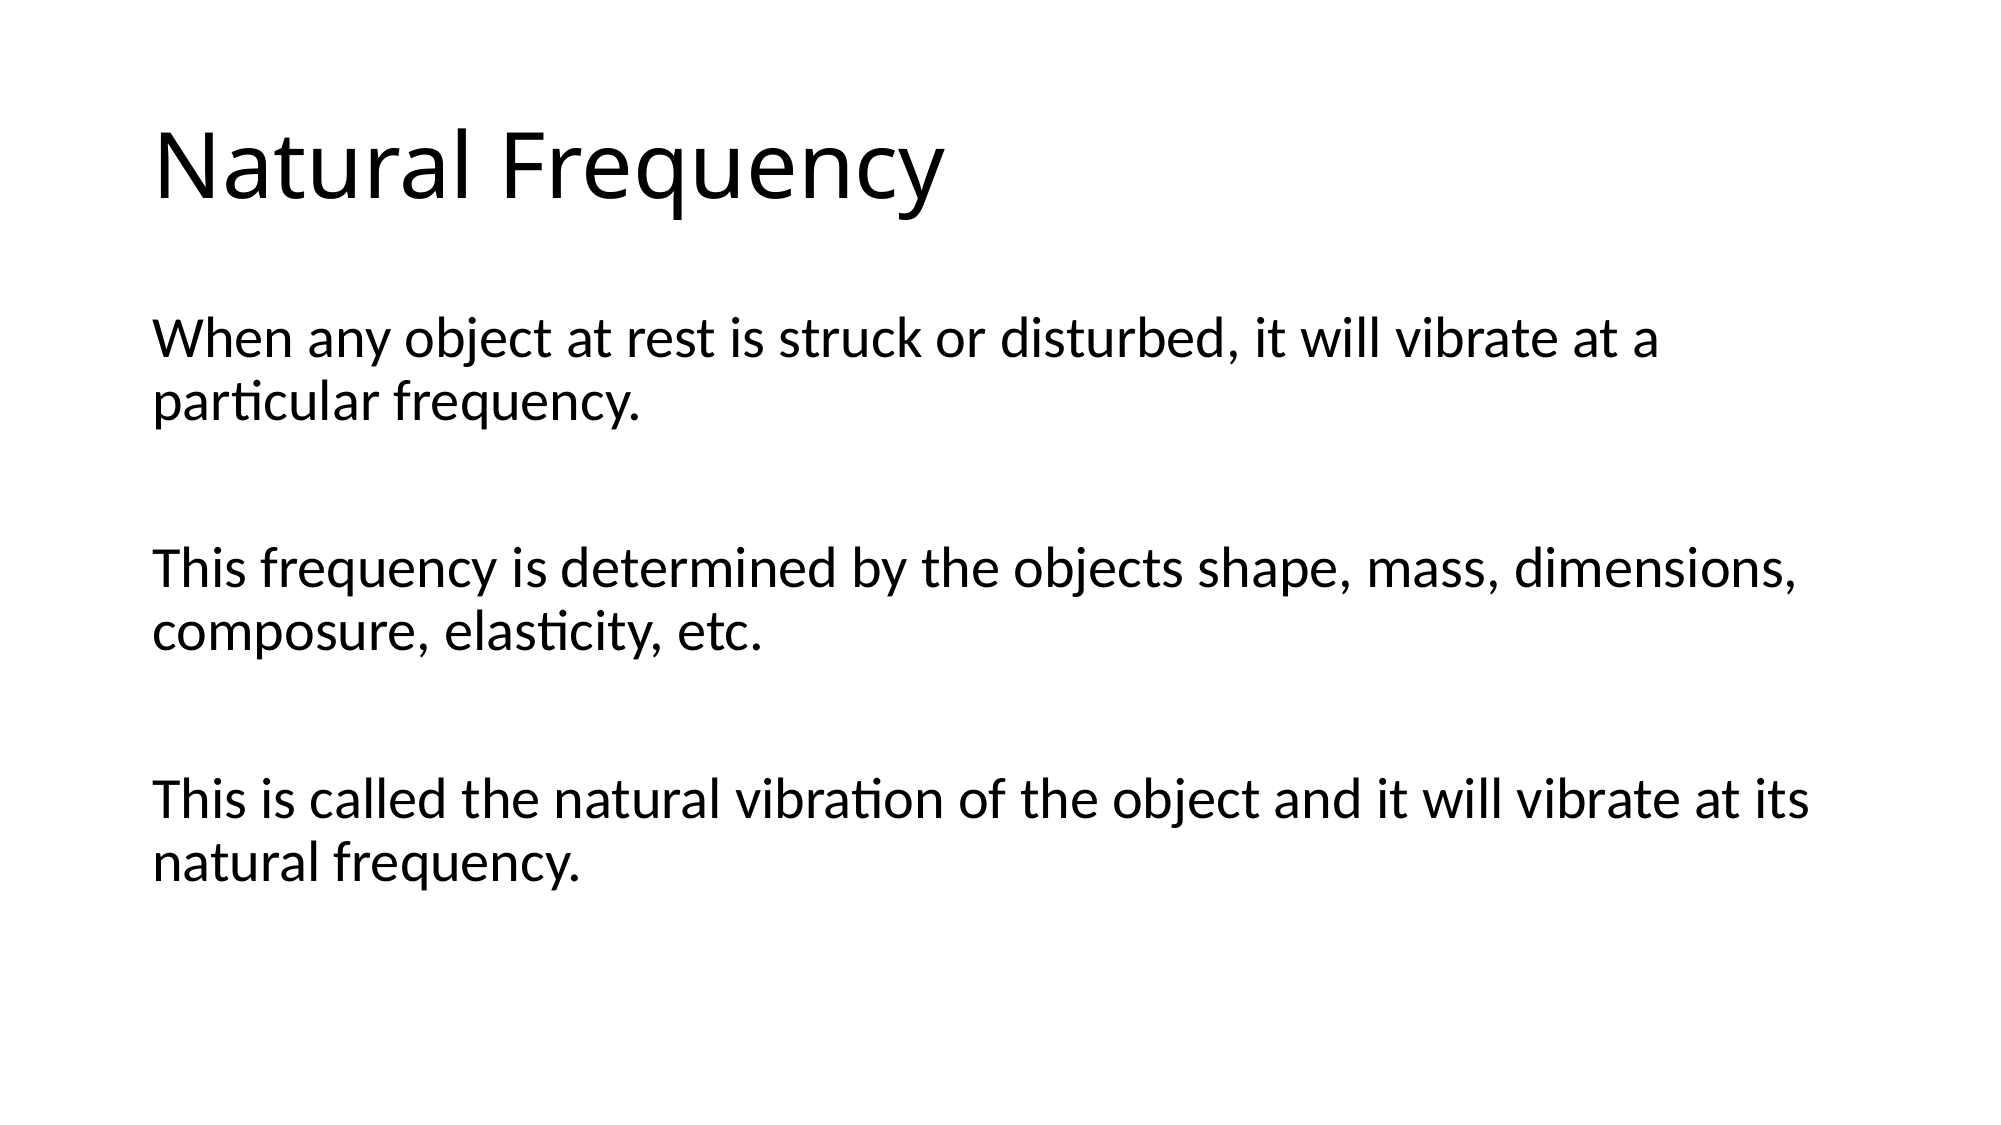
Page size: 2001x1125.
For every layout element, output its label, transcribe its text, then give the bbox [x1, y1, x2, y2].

title Natural Frequency [137, 59, 1863, 278]
list When any object at rest is struck or disturbed, it will vibrate at a particular frequency. This frequency is determined by the objects shape, mass, dimensions, composure, elasticity, etc. This is called the natural vibration of the object and it will vibrate at its natural frequency. [137, 299, 1863, 1014]
